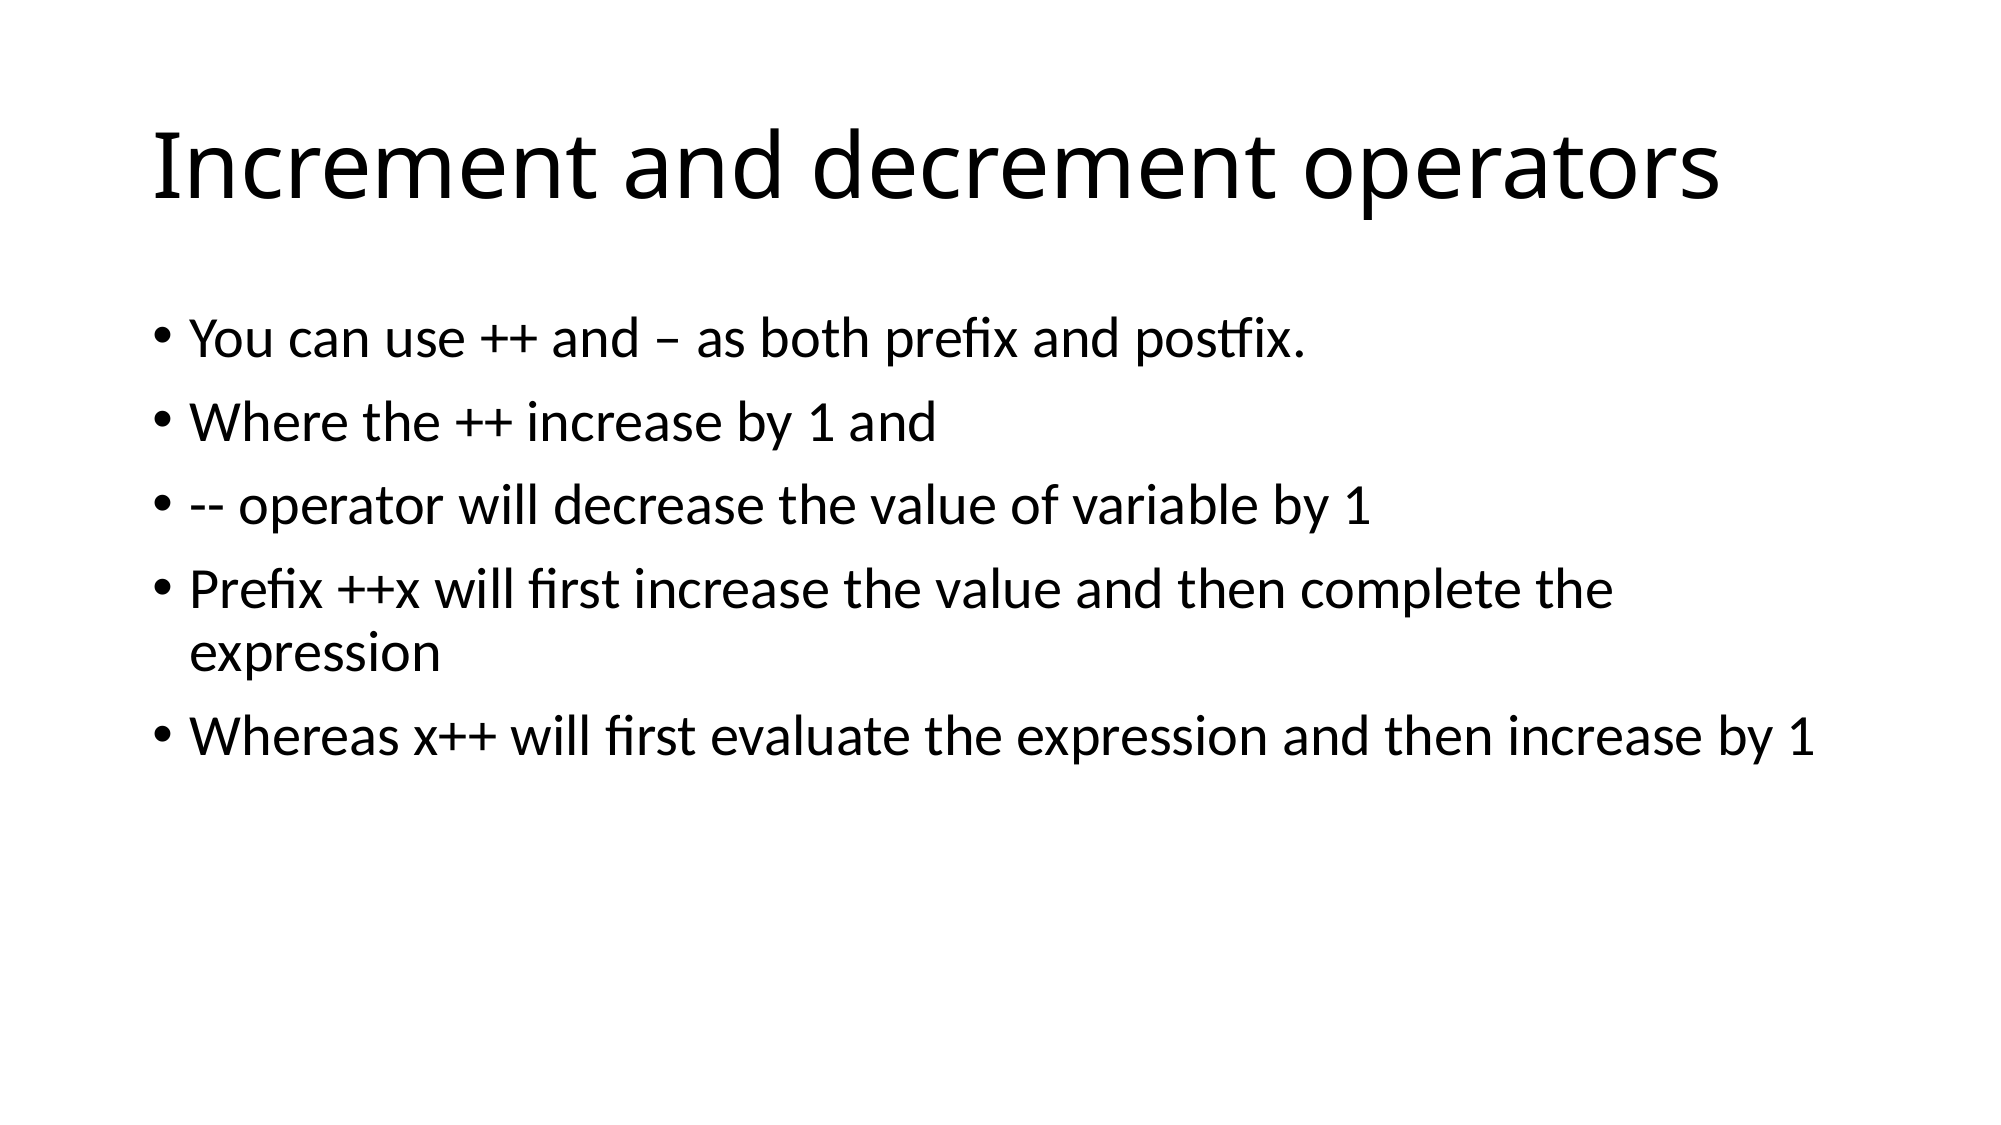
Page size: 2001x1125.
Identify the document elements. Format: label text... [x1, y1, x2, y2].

title Increment and decrement operators [137, 59, 1863, 278]
list You can use ++ and – as both prefix and postfix. Where the ++ increase by 1 and -- operator will decrease the value of variable by 1 Prefix ++x will first increase the value and then complete the expression Whereas x++ will first evaluate the expression and then increase by 1 [137, 299, 1863, 1014]
